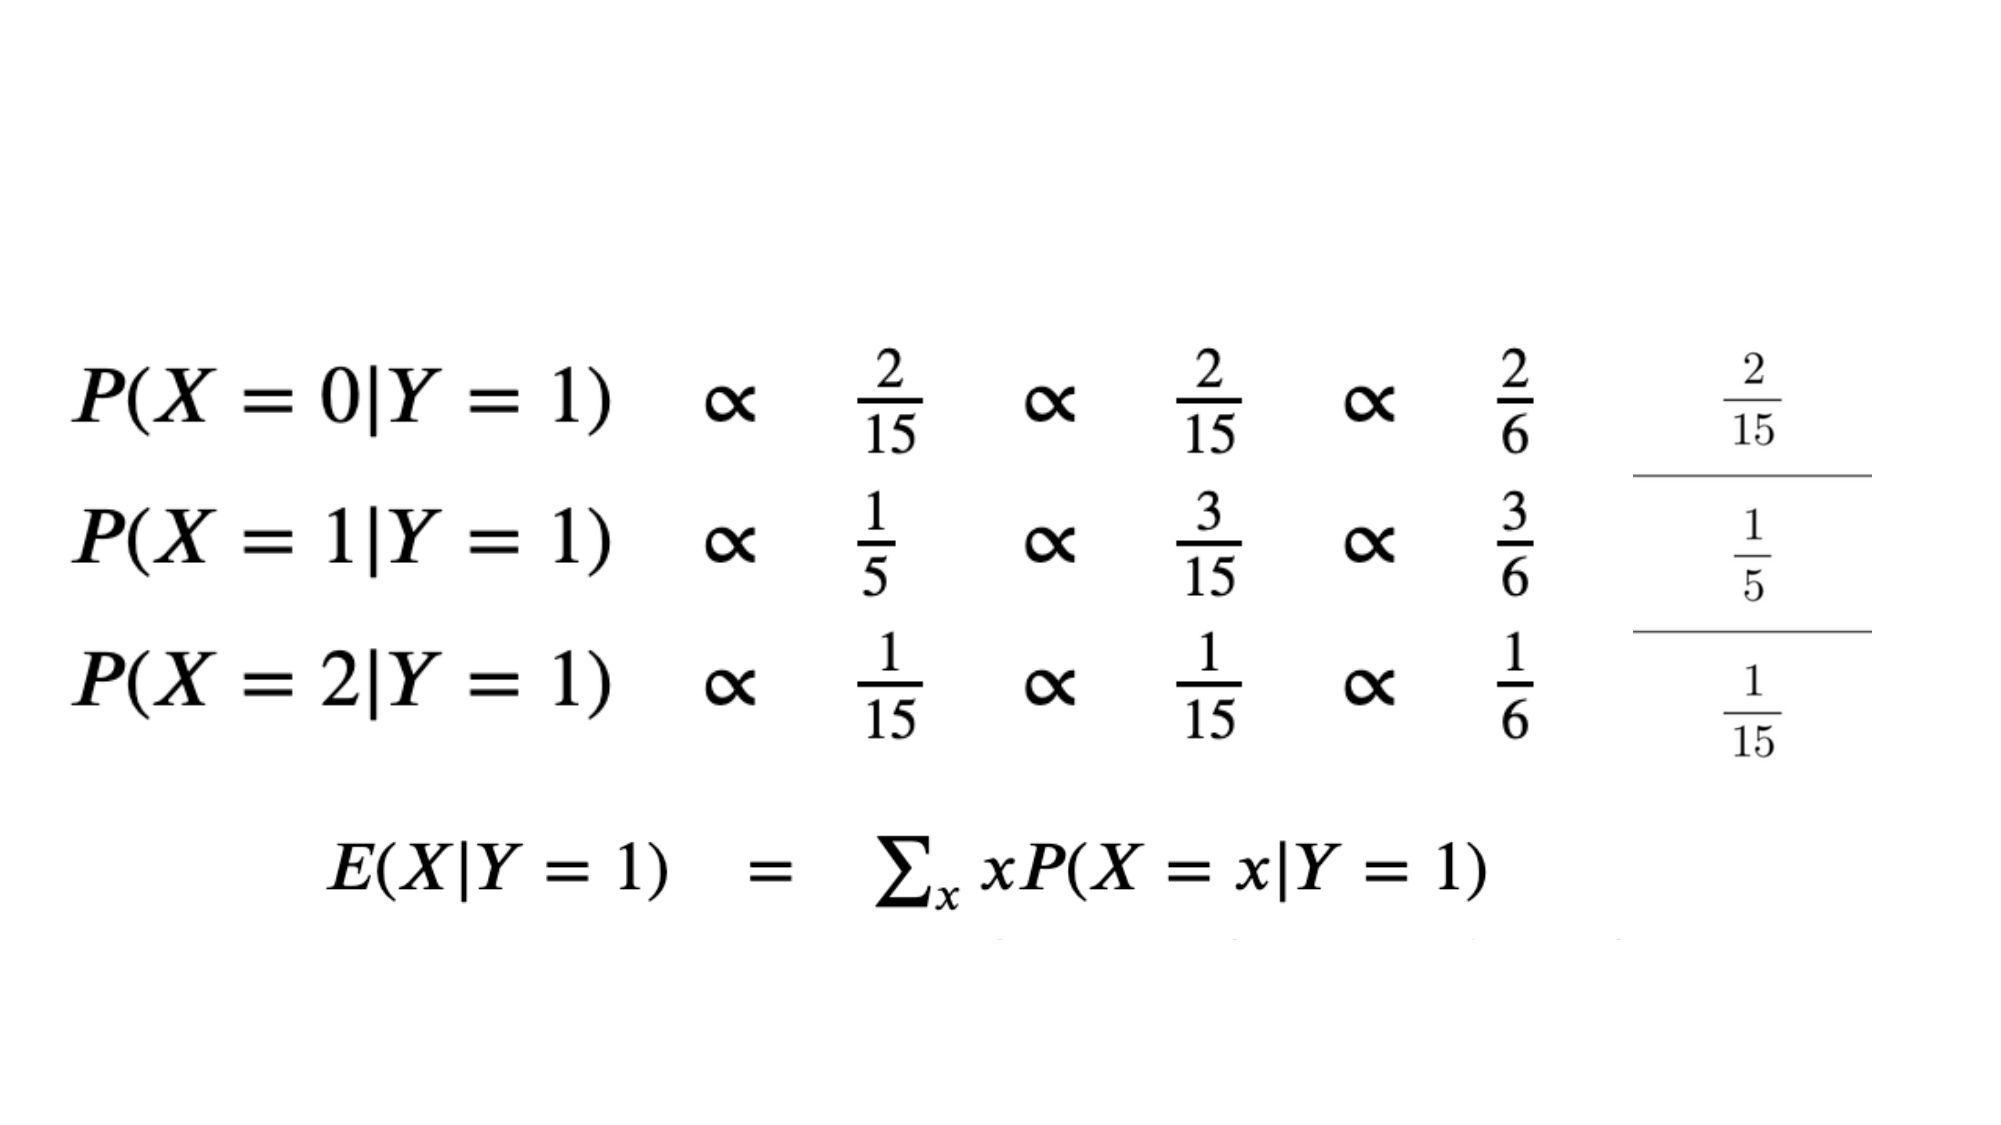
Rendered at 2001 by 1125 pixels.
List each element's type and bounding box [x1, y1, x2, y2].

picture [1633, 329, 1872, 775]
picture [313, 808, 1687, 1062]
picture [43, 338, 1586, 766]
